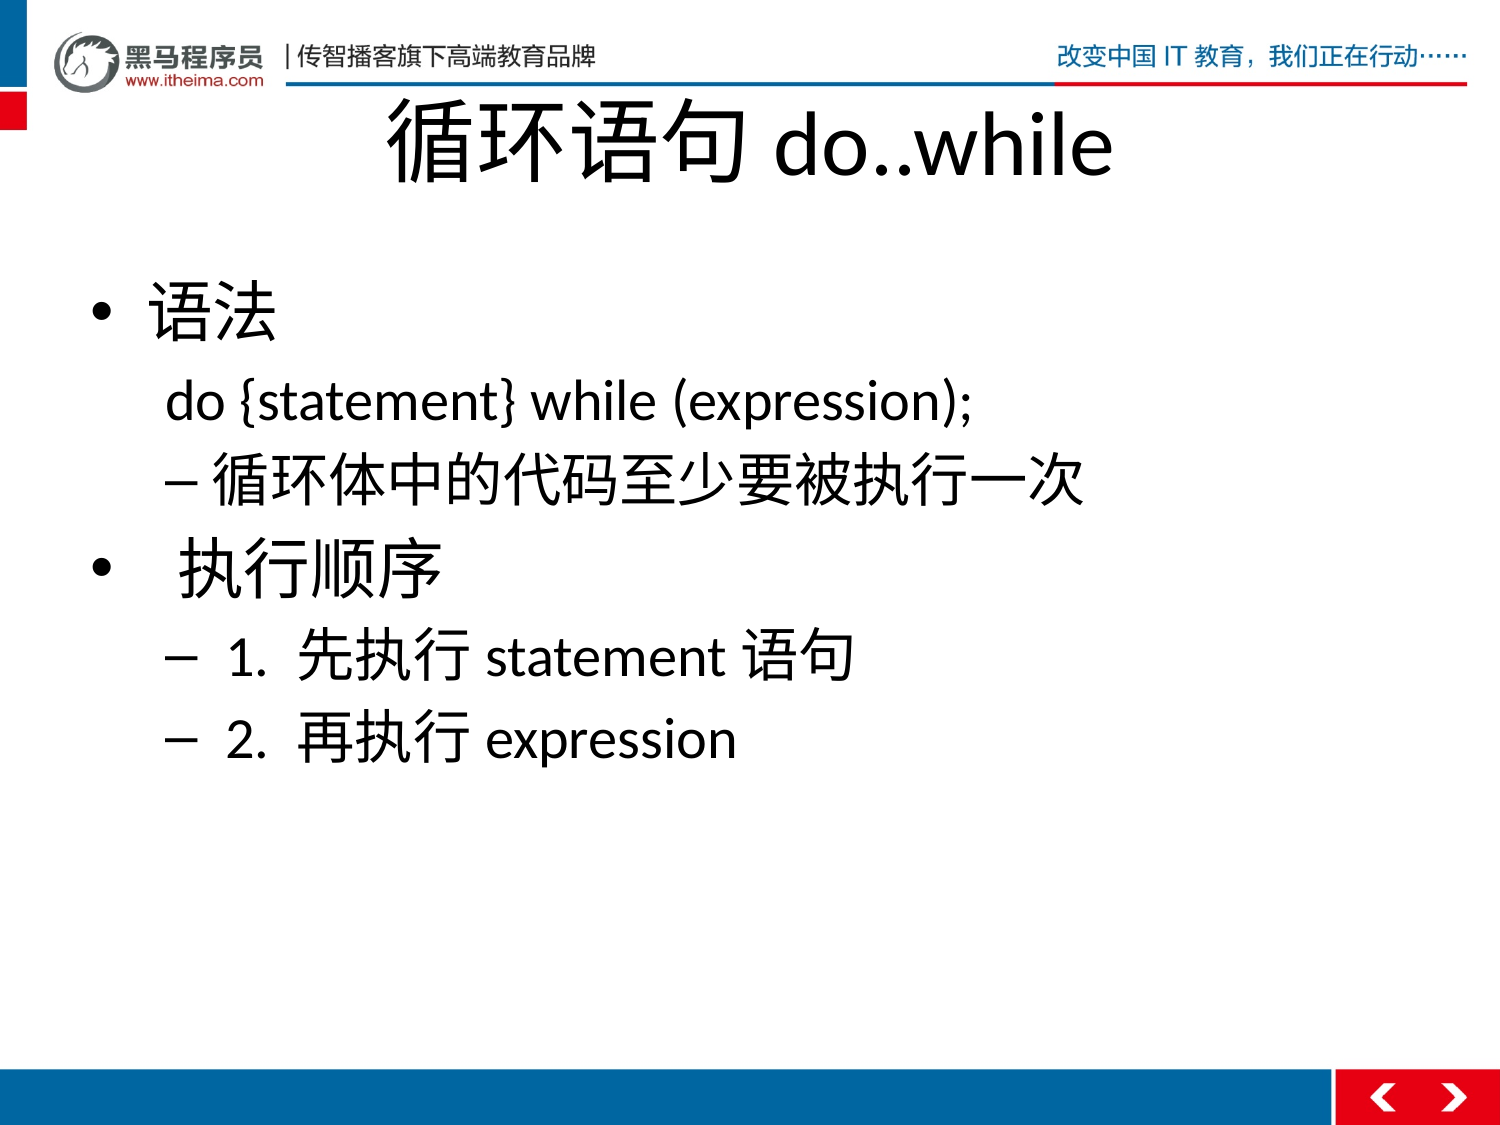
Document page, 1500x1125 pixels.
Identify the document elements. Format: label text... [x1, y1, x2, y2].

list 语法 do {statement} while (expression); 循环体中的代码至少要被执行一次 执行顺序 1. 先执行statement语句 2. 再执行expression [75, 262, 1425, 1005]
picture [0, 0, 1500, 1125]
title 循环语句do..while [75, 45, 1425, 233]
